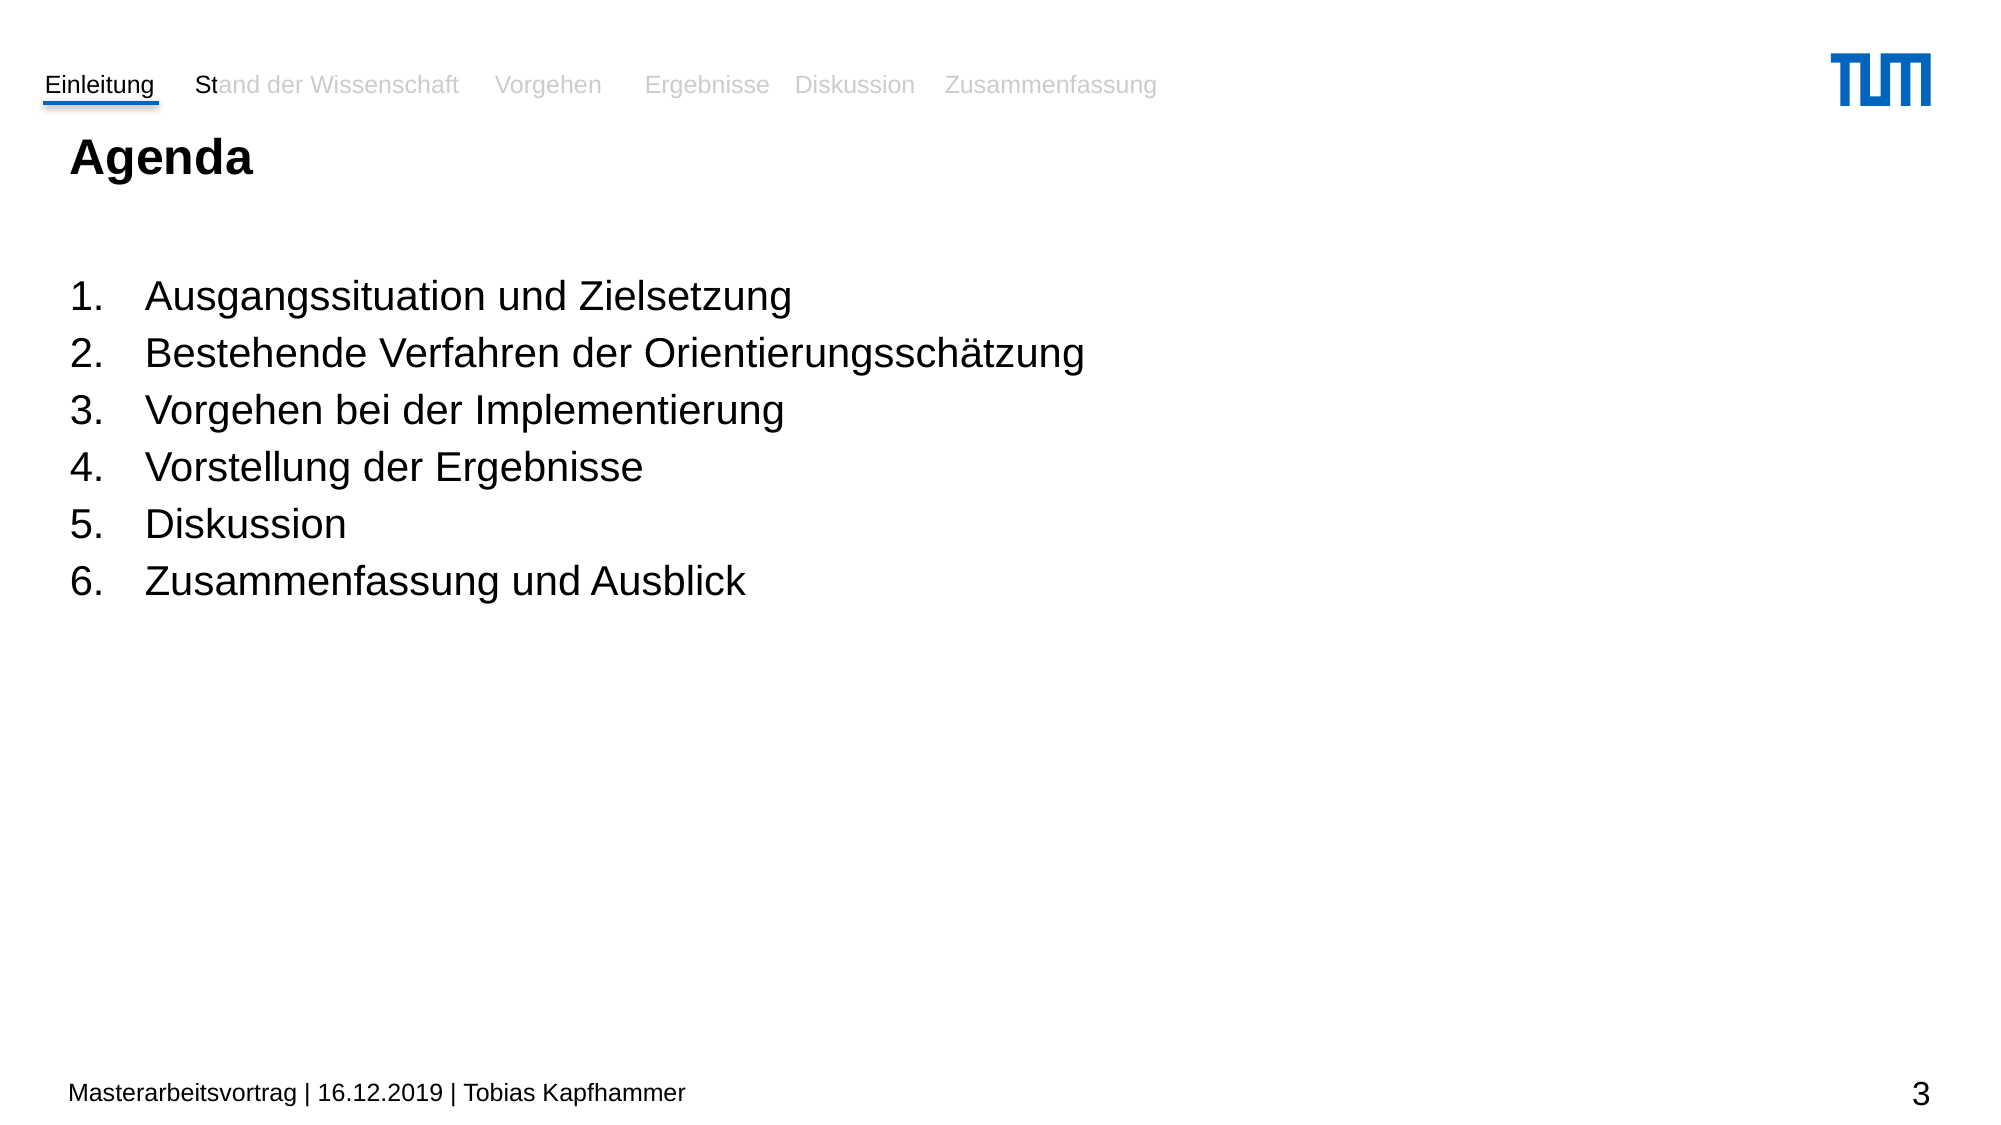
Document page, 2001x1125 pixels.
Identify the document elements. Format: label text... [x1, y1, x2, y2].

title Agenda [69, 109, 1932, 179]
list Ausgangssituation und Zielsetzung Bestehende Verfahren der Orientierungsschätzung Vorgehen bei der Implementierung Vorstellung der Ergebnisse Diskussion Zusammenfassung und Ausblick [69, 261, 1932, 1063]
footer Masterarbeitsvortrag | 16.12.2019 | Tobias Kapfhammer [68, 1061, 1482, 1122]
slide_number 3 [1482, 1061, 1931, 1122]
